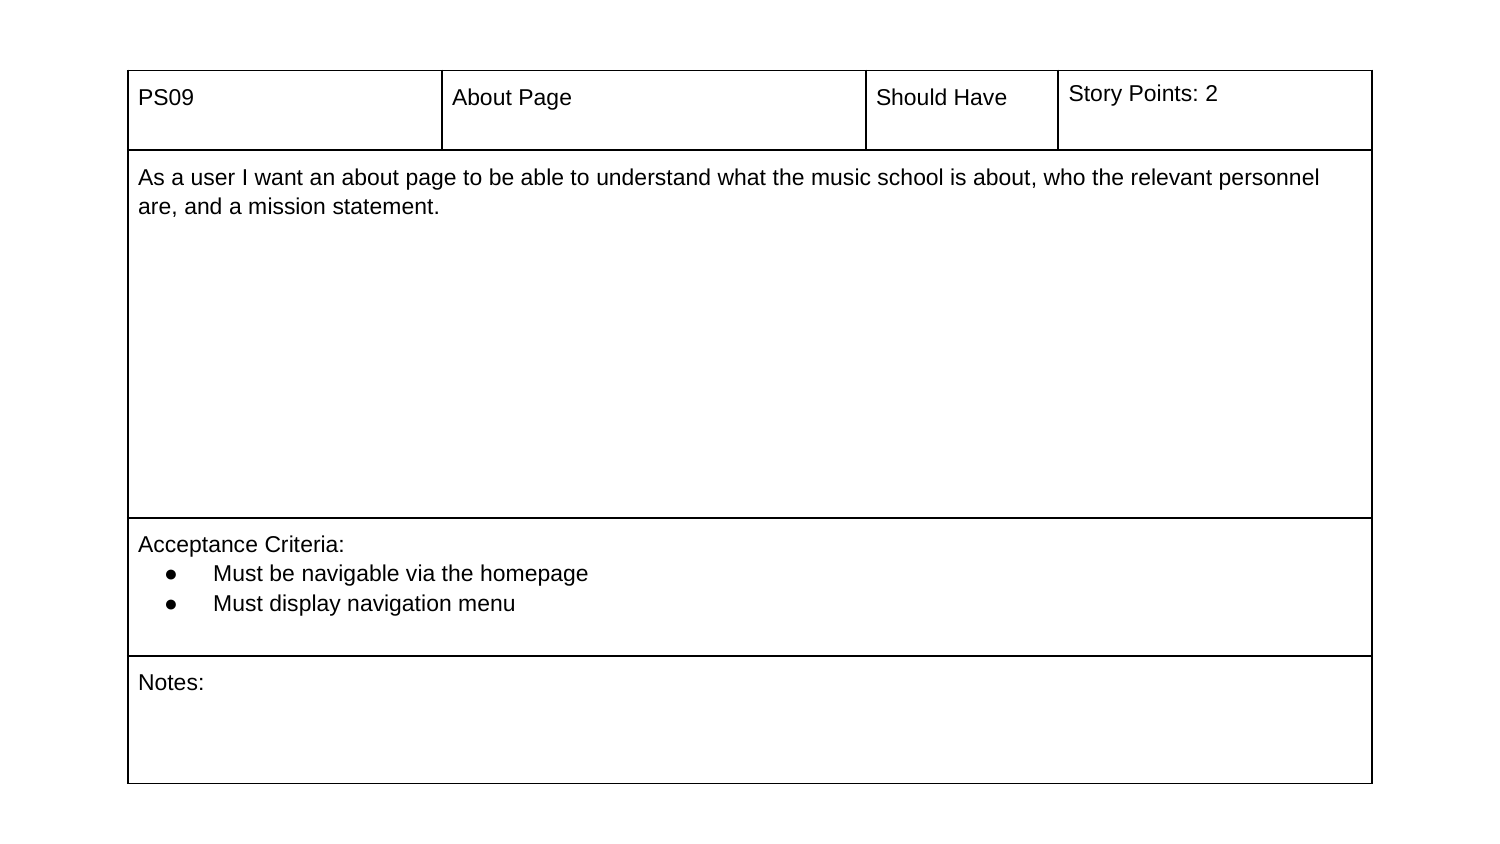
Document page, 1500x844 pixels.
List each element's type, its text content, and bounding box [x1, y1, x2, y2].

table_header Should Have [867, 71, 1057, 149]
table_cell Acceptance Criteria: Must be navigable via the homepage Must display navigation menu [129, 519, 1371, 655]
table_header PS09 [129, 71, 441, 149]
table_cell As a user I want an about page to be able to understand what the music school is about, who the relevant personnel are, and a mission statement. [129, 151, 1371, 517]
table_cell Notes: [129, 657, 1371, 783]
table_header About Page [443, 71, 865, 149]
table_header Story Points: 2 [1059, 71, 1371, 149]
